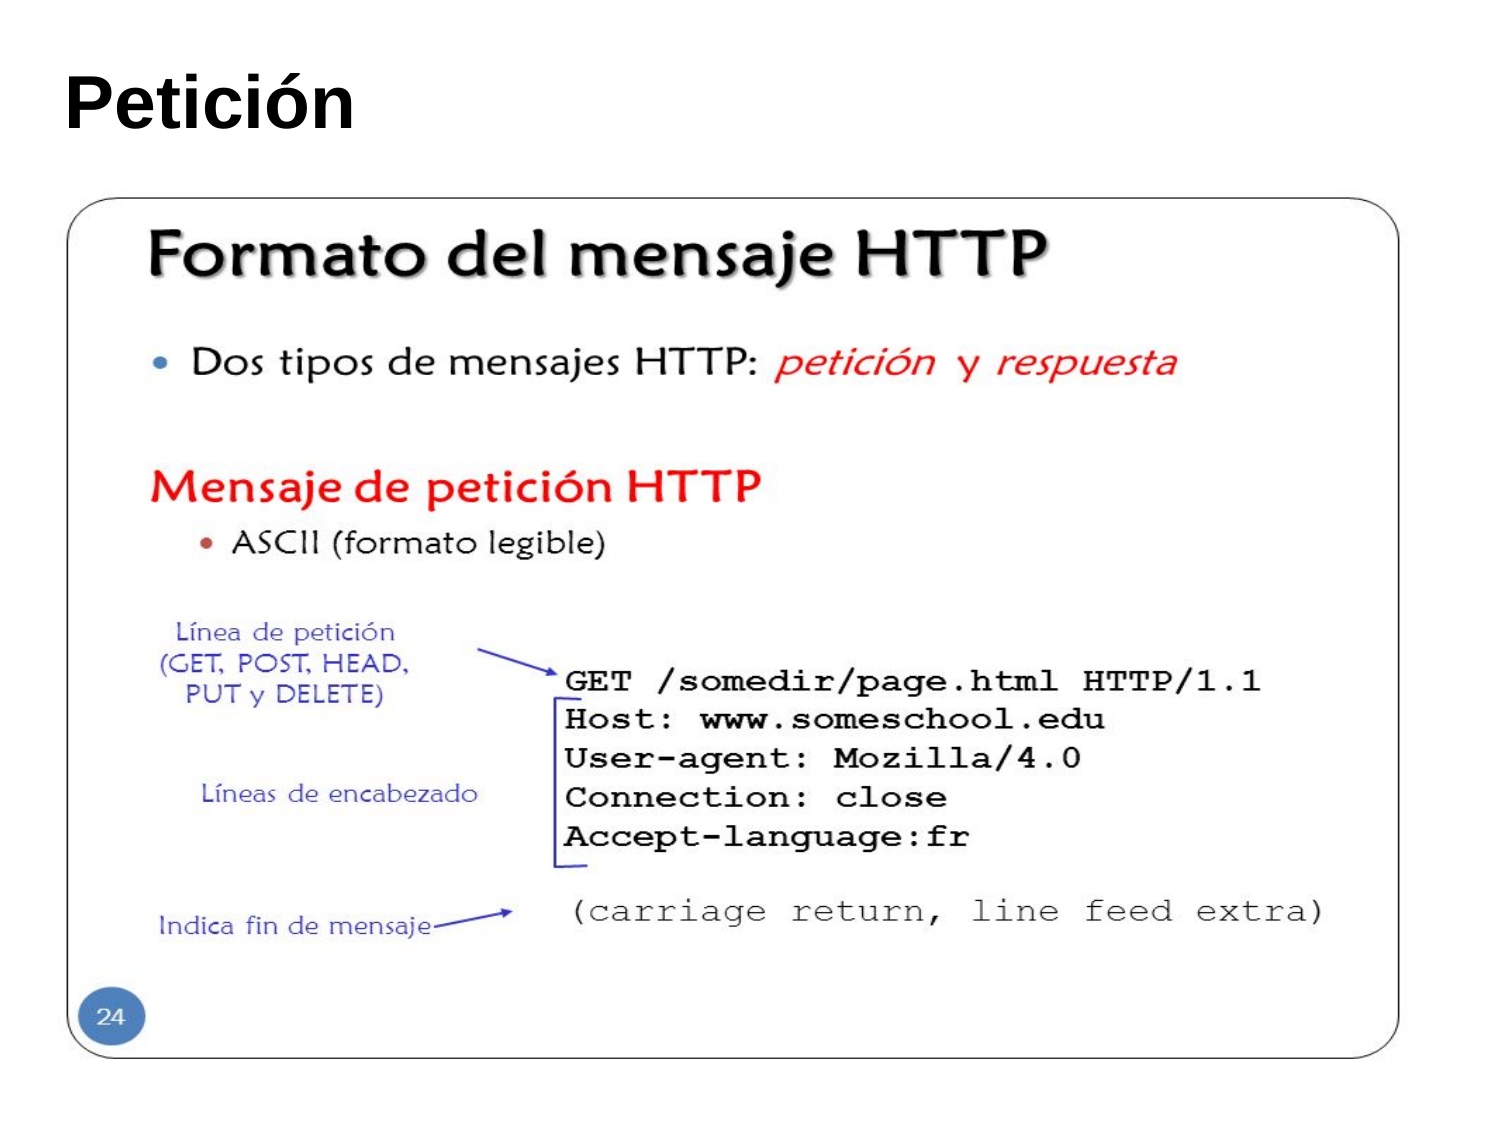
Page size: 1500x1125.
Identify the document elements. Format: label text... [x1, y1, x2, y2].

text_box Petición [50, 38, 1042, 170]
picture [57, 189, 1408, 1070]
